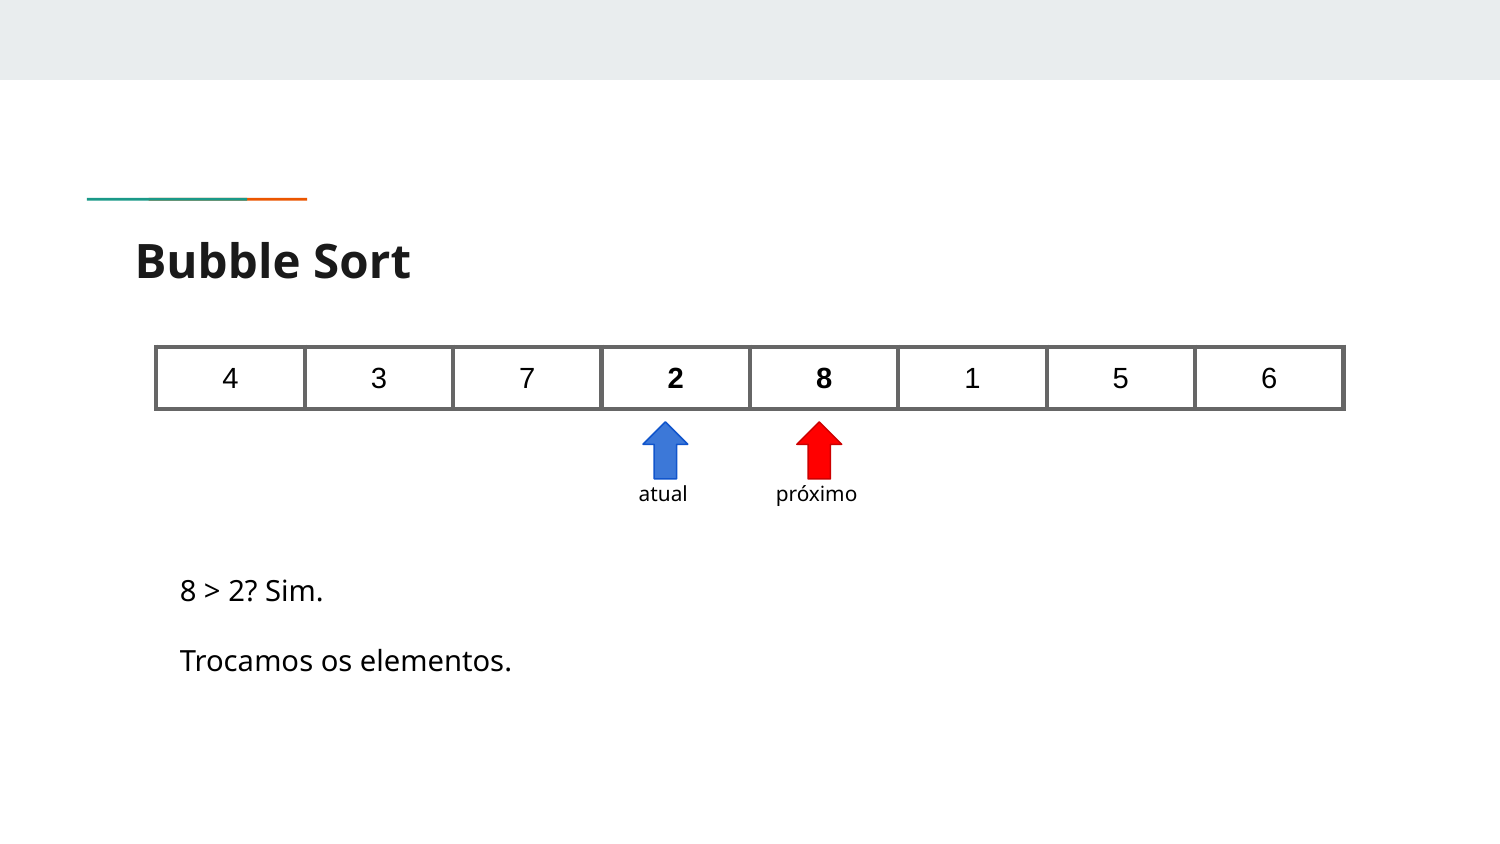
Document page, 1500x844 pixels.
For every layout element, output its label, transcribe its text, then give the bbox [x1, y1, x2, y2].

table_header 8 [752, 349, 896, 407]
table_header 7 [455, 349, 599, 407]
table_header 6 [1197, 349, 1341, 407]
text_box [623, 421, 708, 524]
text_box 8 > 2? Sim. Trocamos os elementos. [164, 557, 1336, 692]
table_header 5 [1049, 349, 1193, 407]
table_header 2 [604, 349, 748, 407]
table_header 4 [158, 349, 303, 407]
table_header 3 [307, 349, 451, 407]
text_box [760, 421, 877, 524]
table_header 1 [900, 349, 1045, 407]
title Bubble Sort [119, 216, 1381, 305]
